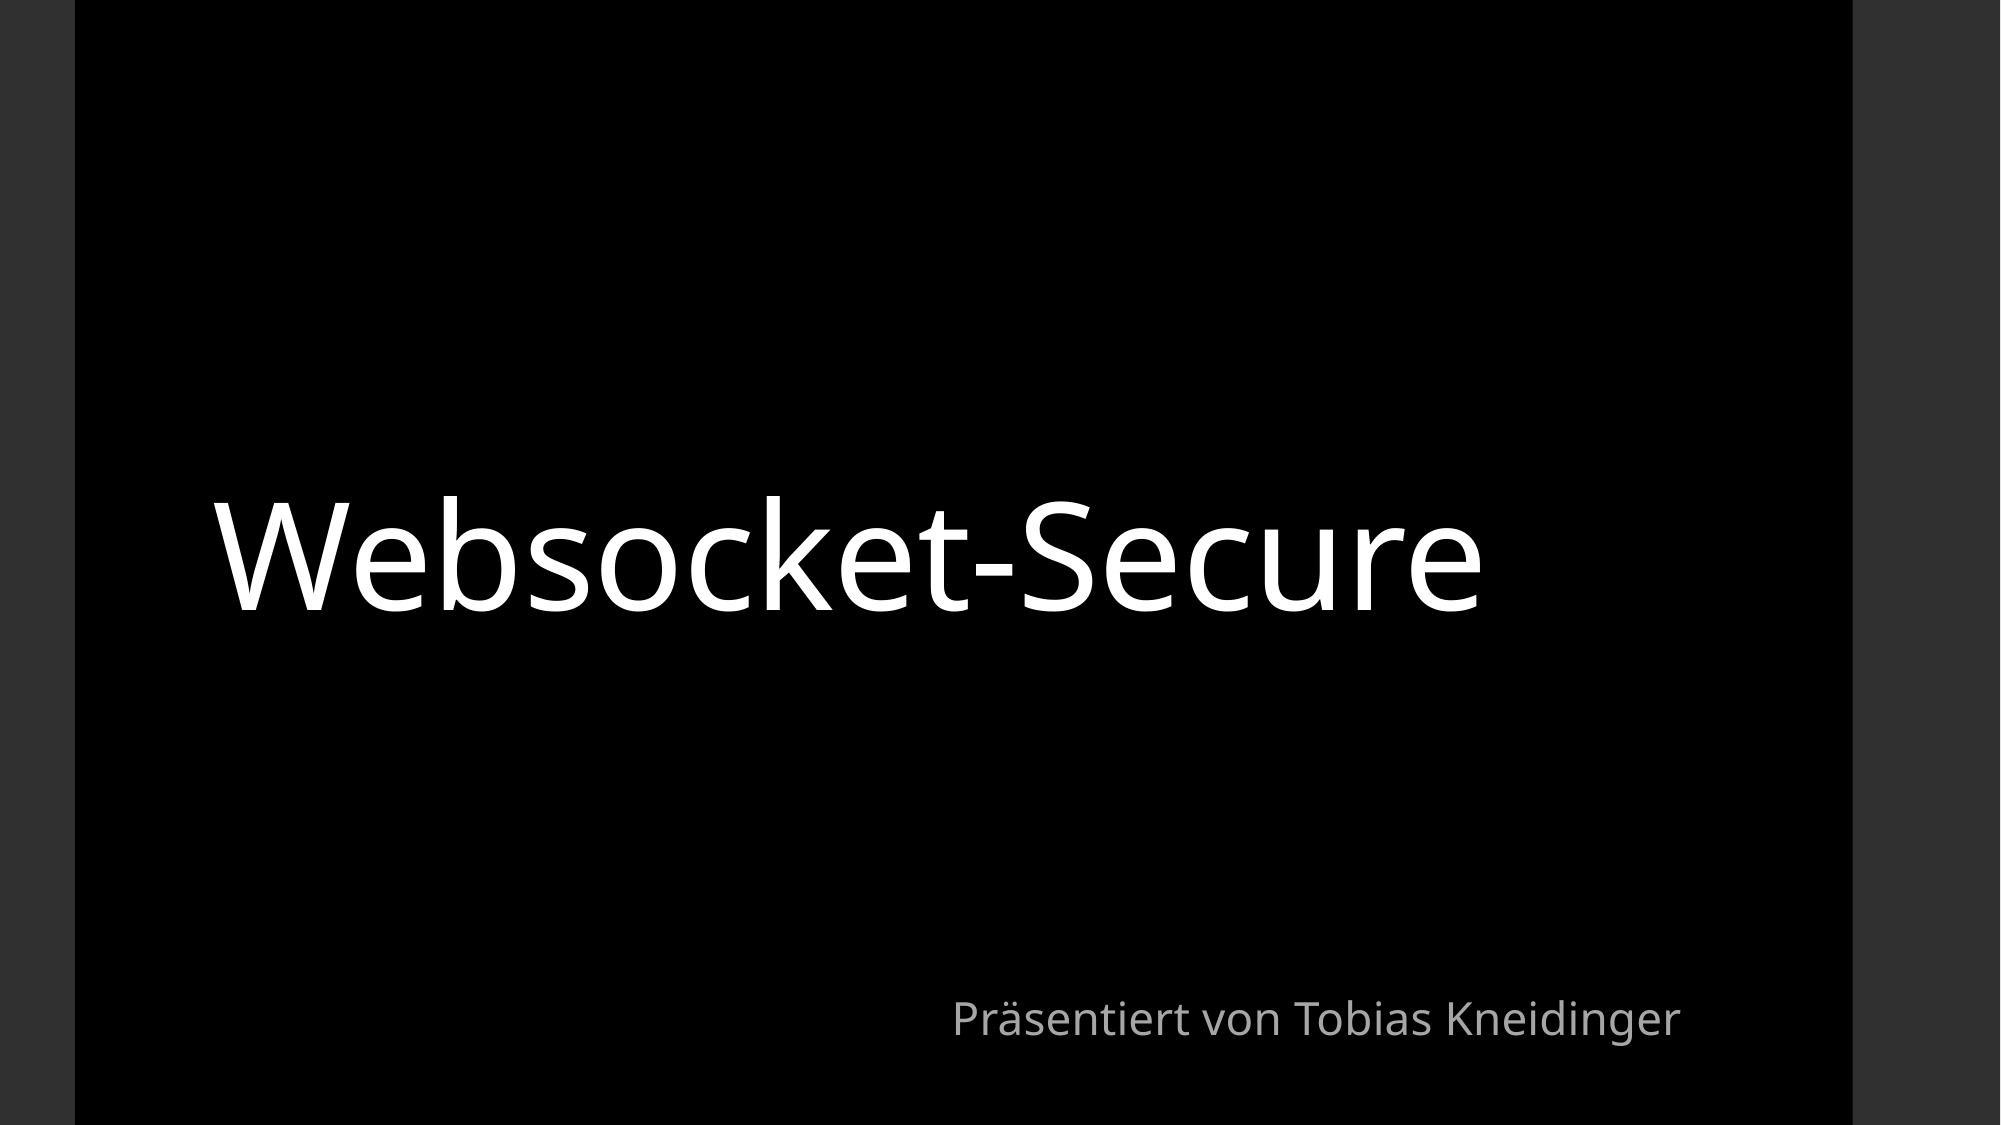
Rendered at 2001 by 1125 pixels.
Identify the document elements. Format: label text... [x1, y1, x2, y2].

text_box Präsentiert von Tobias Kneidinger [936, 986, 2000, 1125]
text_box Websocket-Secure [198, 0, 1743, 649]
